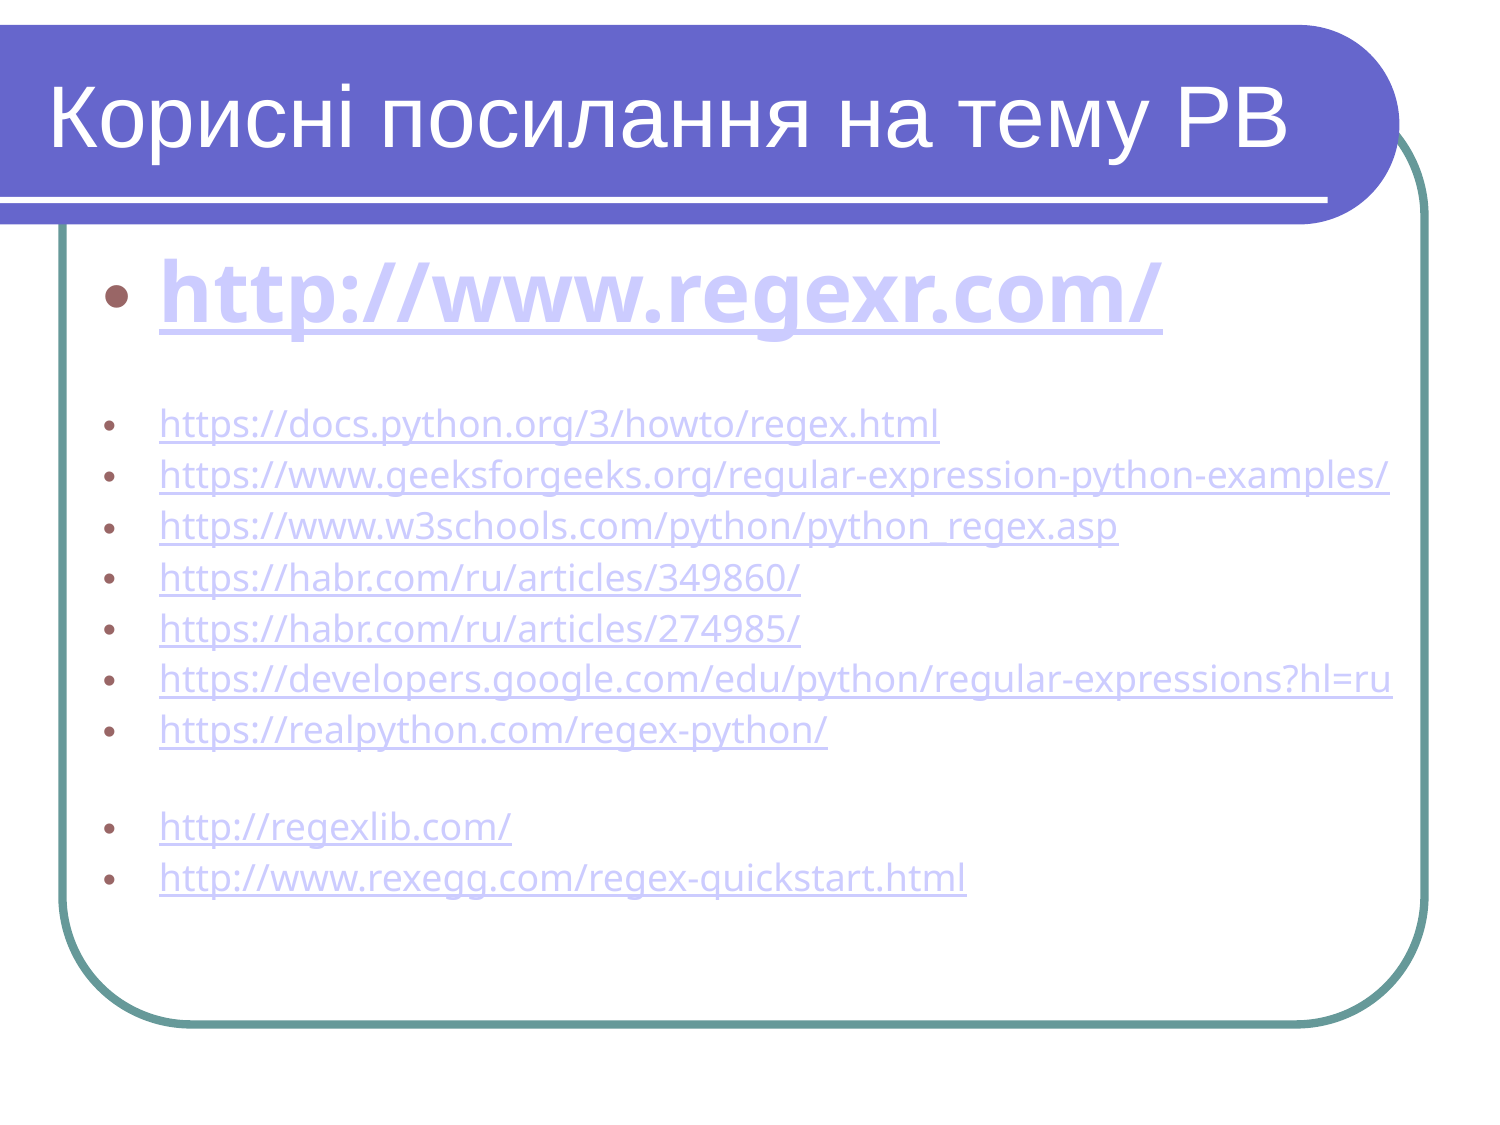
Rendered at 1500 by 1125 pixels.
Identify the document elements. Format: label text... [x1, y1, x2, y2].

text_box http://www.regexr.com/ https://docs.python.org/3/howto/regex.html https://www.geeksforgeeks.org/regular-expression-python-examples/ https://www.w3schools.com/python/python_regex.asp https://habr.com/ru/articles/349860/ https://habr.com/ru/articles/274985/ https://developers.google.com/edu/python/regular-expressions?hl=ru https://realpython.com/regex-python/ http://regexlib.com/ http://www.rexegg.com/regex-quickstart.html [88, 231, 1424, 1028]
text_box Корисні посилання на тему РВ [32, 37, 1347, 188]
